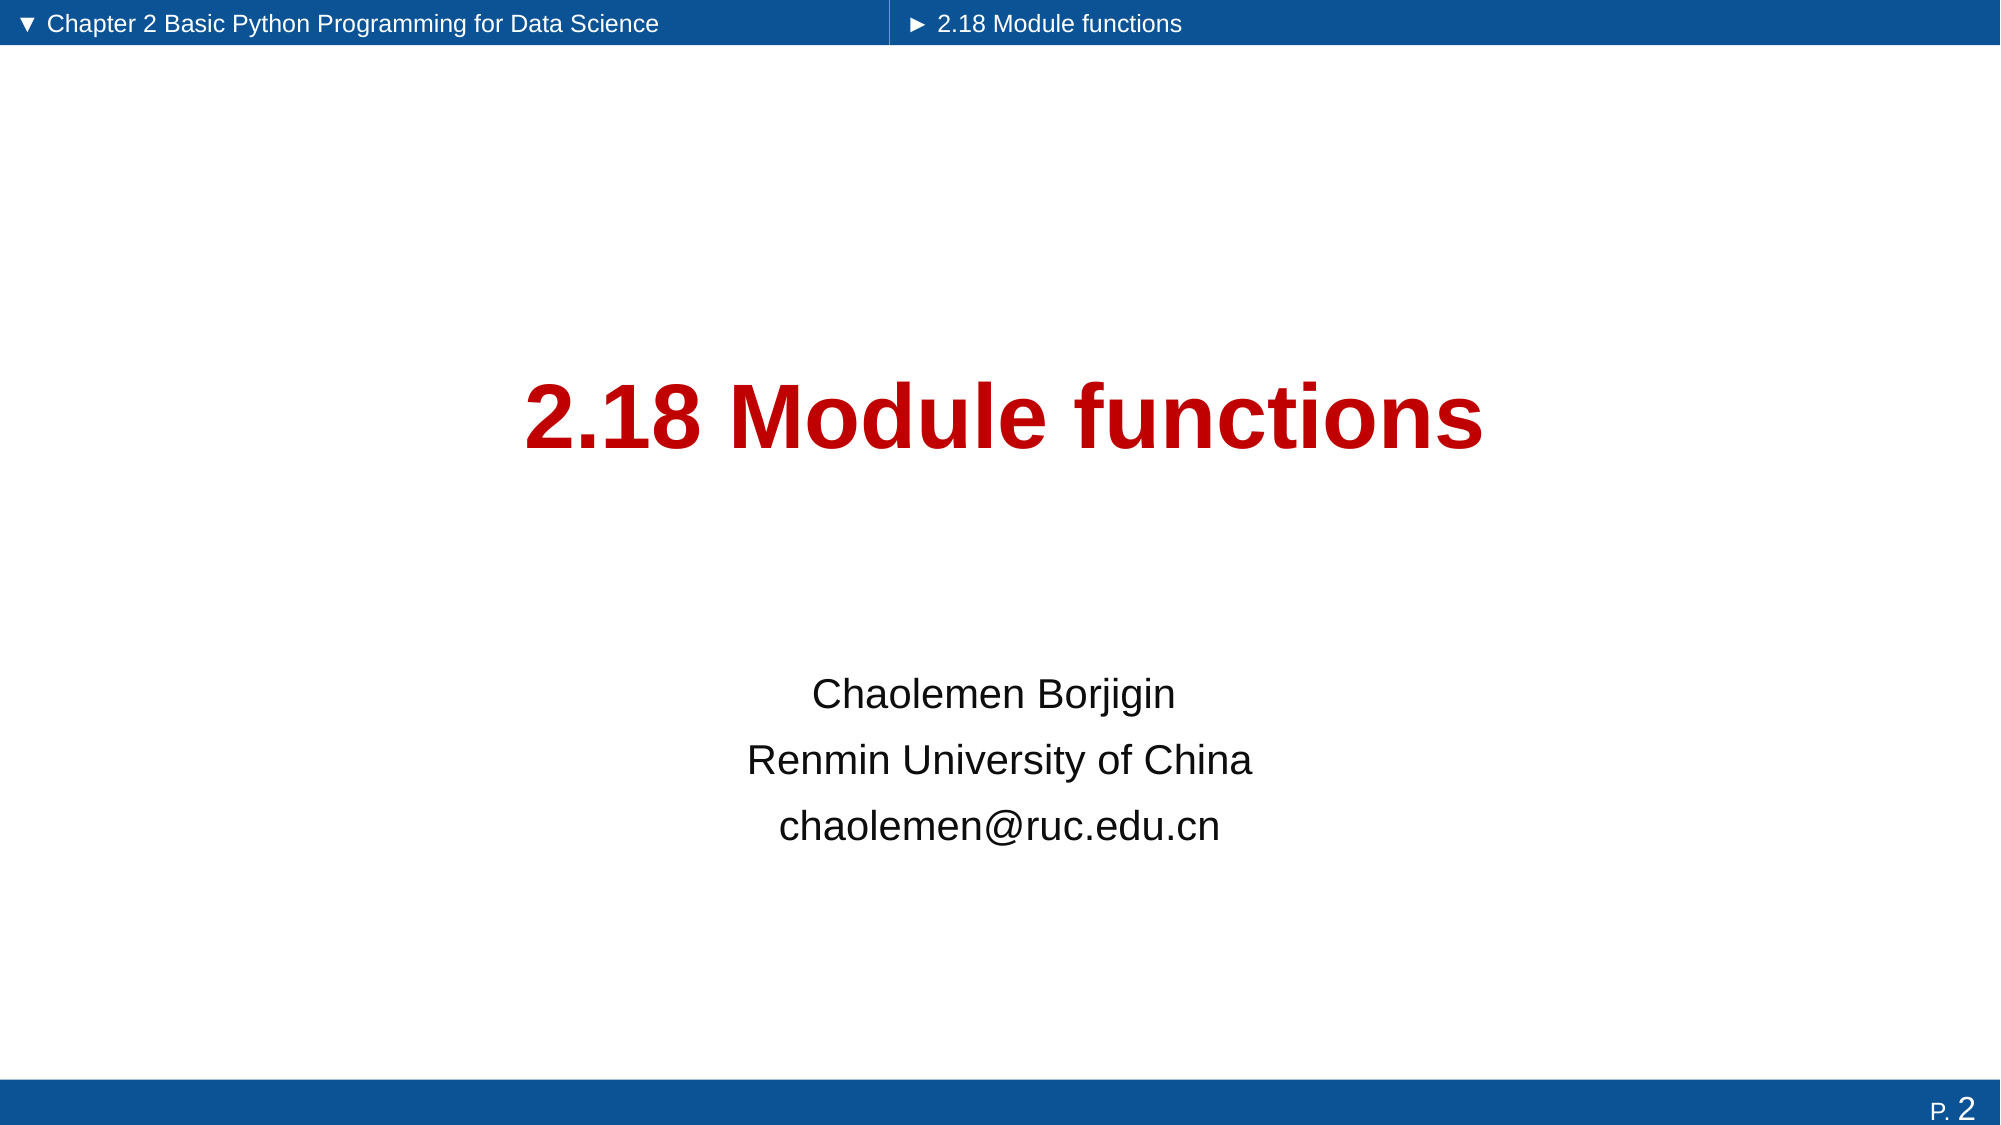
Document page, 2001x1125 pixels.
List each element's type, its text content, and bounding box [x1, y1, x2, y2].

text_box Chaolemen Borjigin Renmin University of China chaolemen@ruc.edu.cn [625, 665, 1374, 895]
title 2.18 Module functions [54, 314, 1958, 509]
list ► 2.18 Module functions [890, 0, 1296, 43]
list ▼ Chapter 2 Basic Python Programming for Data Science [0, 0, 725, 43]
